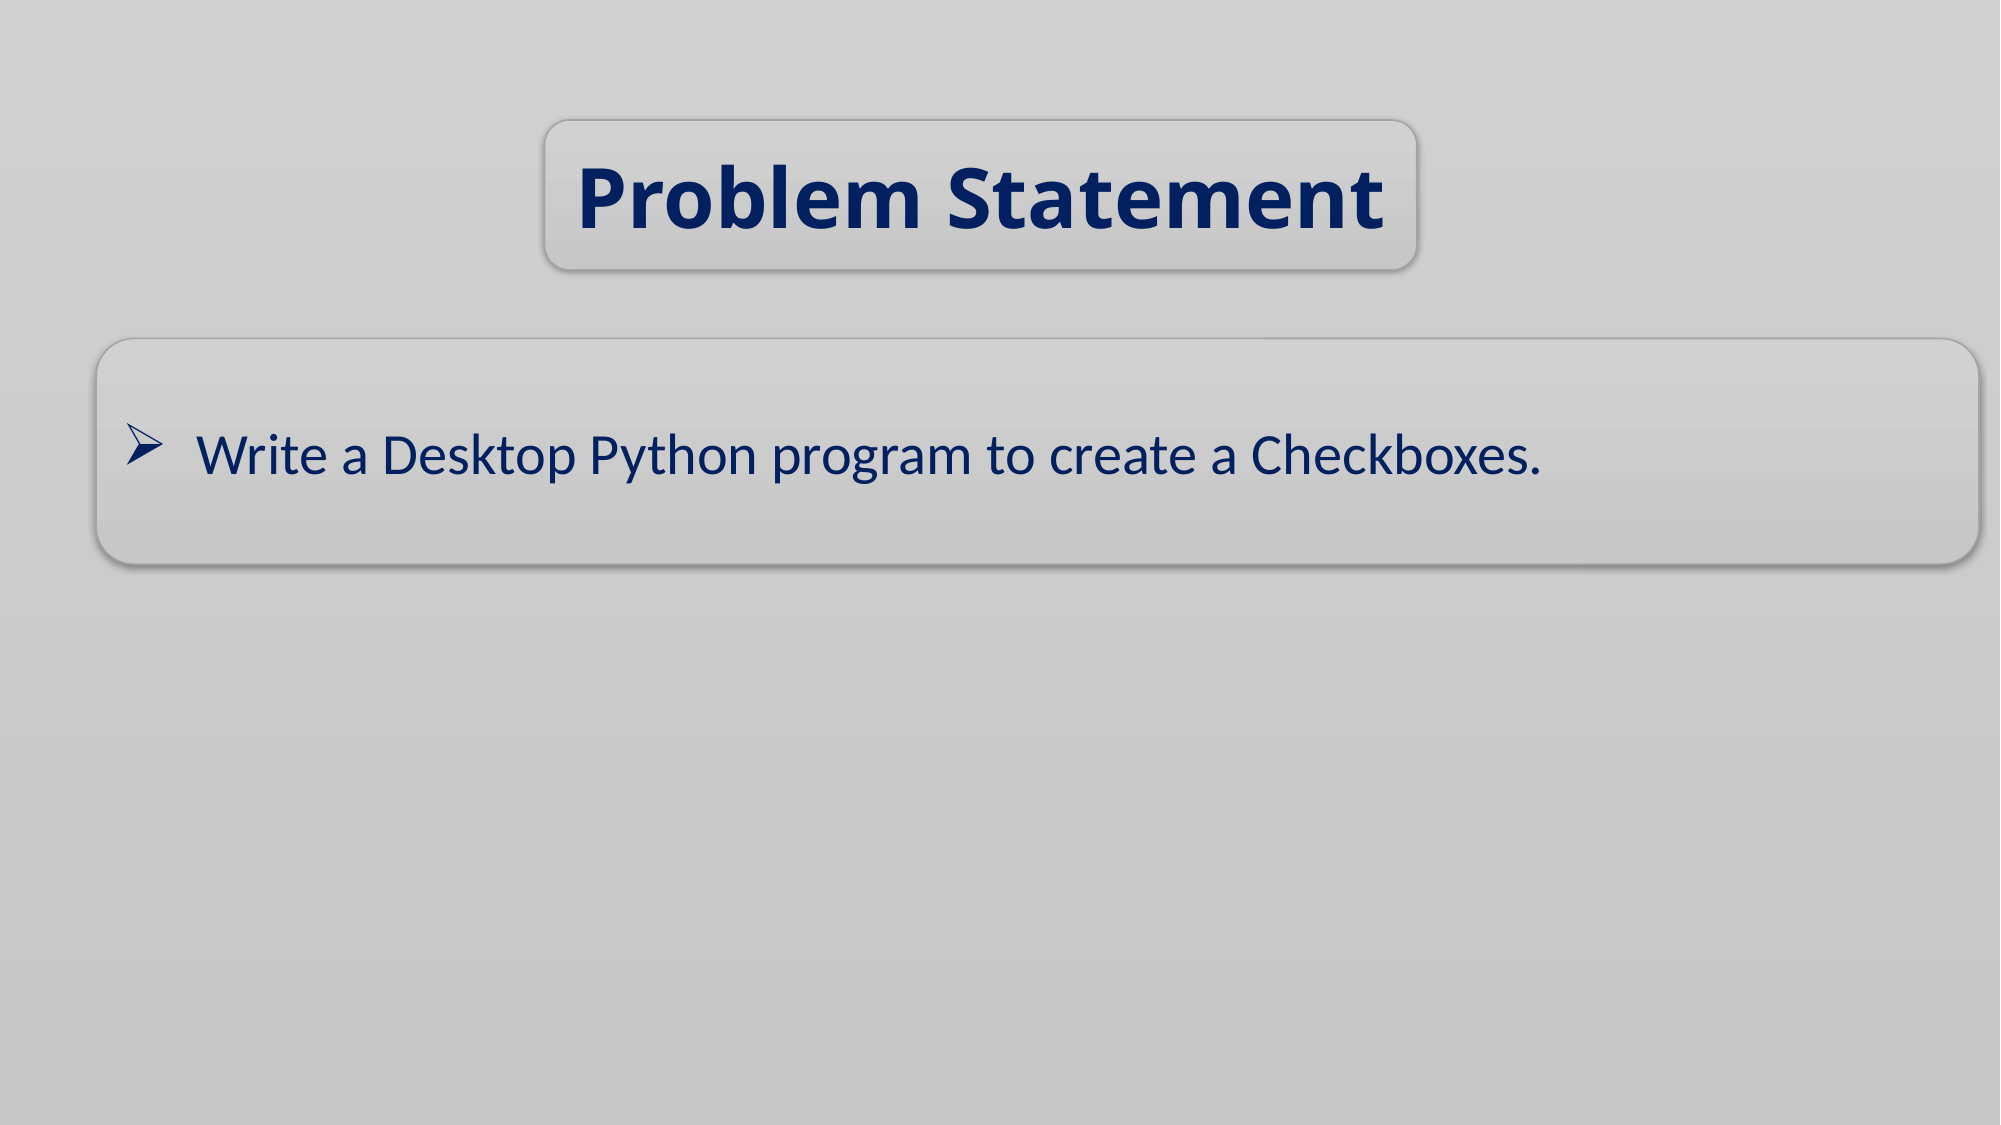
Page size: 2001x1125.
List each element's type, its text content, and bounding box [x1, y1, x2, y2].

text_box Problem Statement [543, 119, 1418, 271]
text_box Write a Desktop Python program to create a Checkboxes. [95, 337, 1980, 565]
